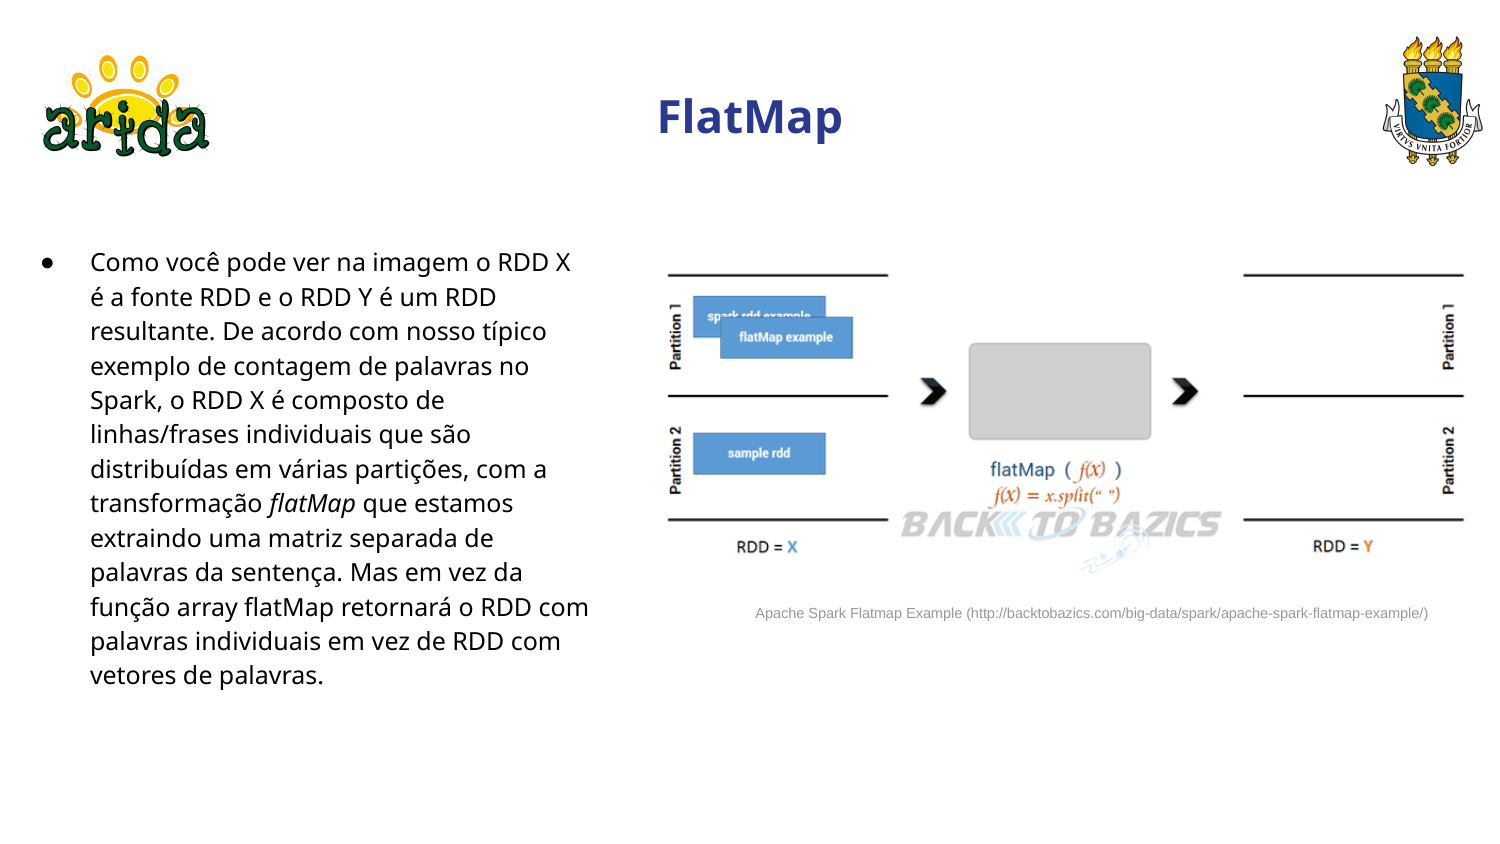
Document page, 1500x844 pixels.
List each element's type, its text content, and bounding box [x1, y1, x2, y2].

picture [636, 247, 1488, 596]
text_box Como você pode ver na imagem o RDD X é a fonte RDD e o RDD Y é um RDD resultante. De acordo com nosso típico exemplo de contagem de palavras no Spark, o RDD X é composto de linhas/frases individuais que são distribuídas em várias partições, com a transformação flatMap que estamos extraindo uma matriz separada de palavras da sentença. Mas em vez da função array flatMap retornará o RDD com palavras individuais em vez de RDD com vetores de palavras. [0, 227, 607, 684]
text_box Apache Spark Flatmap Example (http://backtobazics.com/big-data/spark/apache-spark-flatmap-example/) [645, 604, 1444, 613]
picture [23, 50, 230, 168]
title FlatMap [234, 72, 1372, 167]
picture [1377, 36, 1488, 168]
